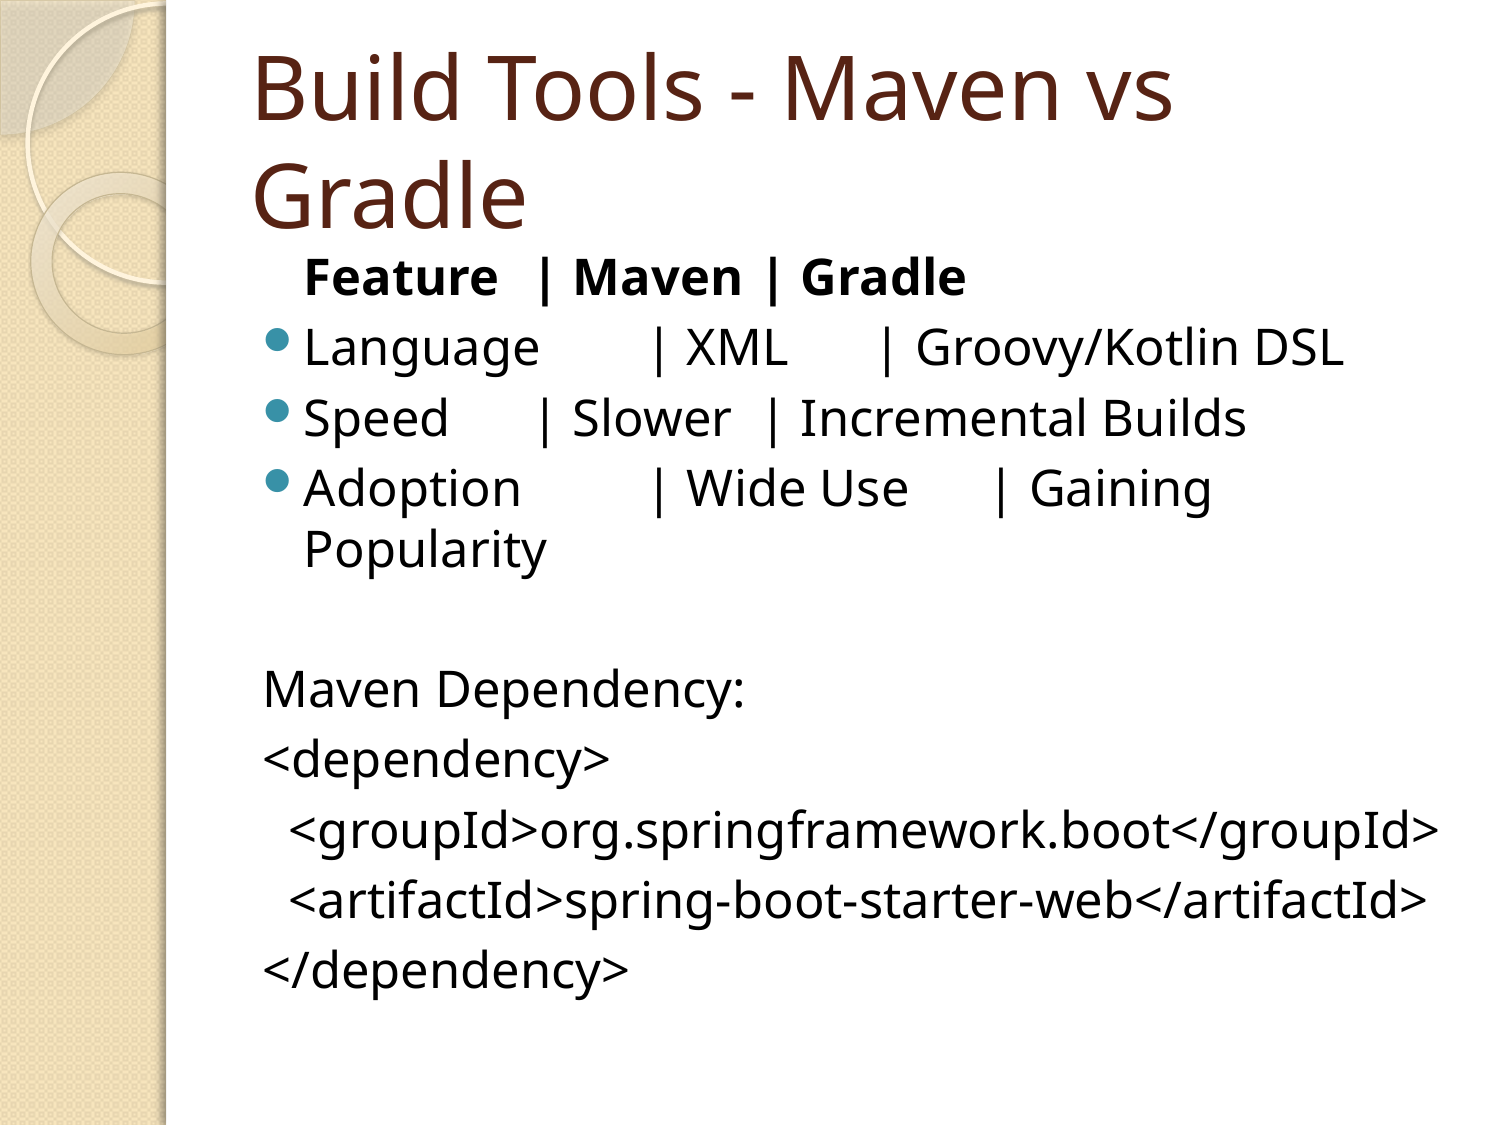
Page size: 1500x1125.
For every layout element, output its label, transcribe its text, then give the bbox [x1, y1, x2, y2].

title Build Tools - Maven vs Gradle [235, 45, 1466, 233]
list Feature | Maven | Gradle Language | XML | Groovy/Kotlin DSL Speed | Slower | Incremental Builds Adoption | Wide Use | Gaining Popularity Maven Dependency: <dependency> <groupId>org.springframework.boot</groupId> <artifactId>spring-boot-starter-web</artifactId> </dependency> [235, 237, 1466, 1025]
